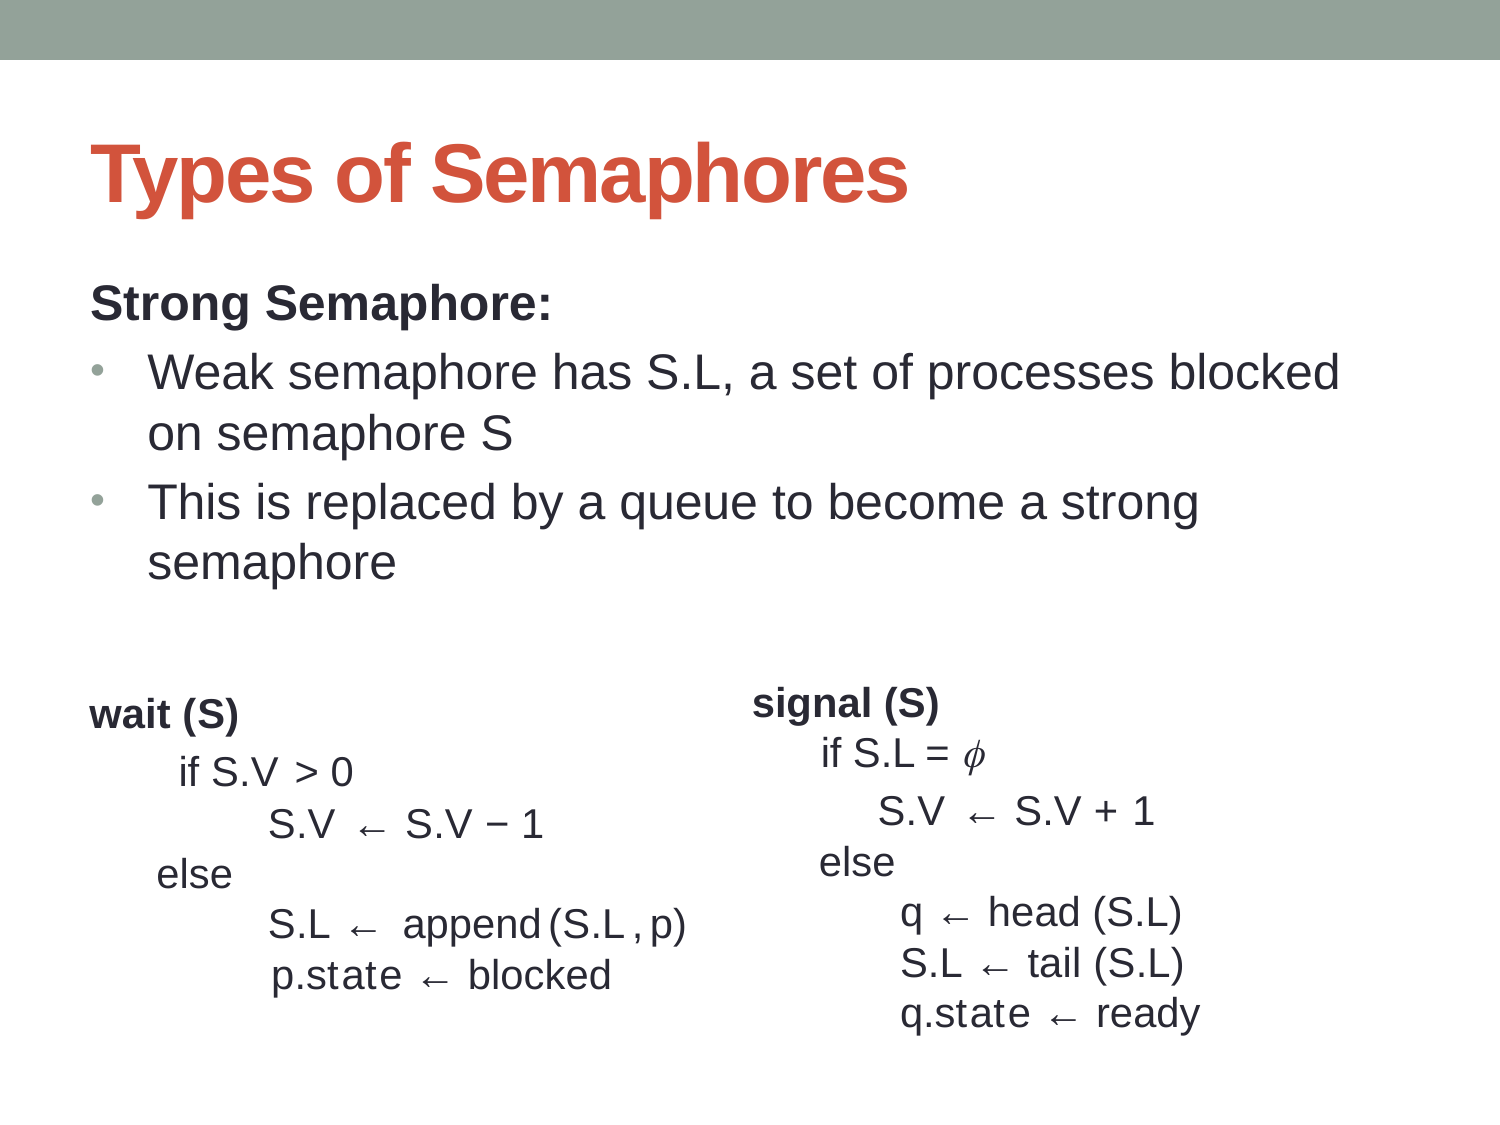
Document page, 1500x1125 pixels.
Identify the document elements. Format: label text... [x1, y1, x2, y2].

text_box signal (S) if S.L =  S.V ← S.V + 1 else q ← head (S.L) S.L ← tail (S.L) q.state ← ready [749, 675, 1438, 1037]
text_box wait (S) if S.V > 0 S.V ← S.V − 1 else S.L ← append (S.L,p) p.state ← blocked [87, 616, 700, 998]
title Types of Semaphores [75, 87, 1425, 250]
list Strong Semaphore: Weak semaphore has S.L, a set of processes blocked on semaphore S This is replaced by a queue to become a strong semaphore [75, 262, 1425, 1063]
